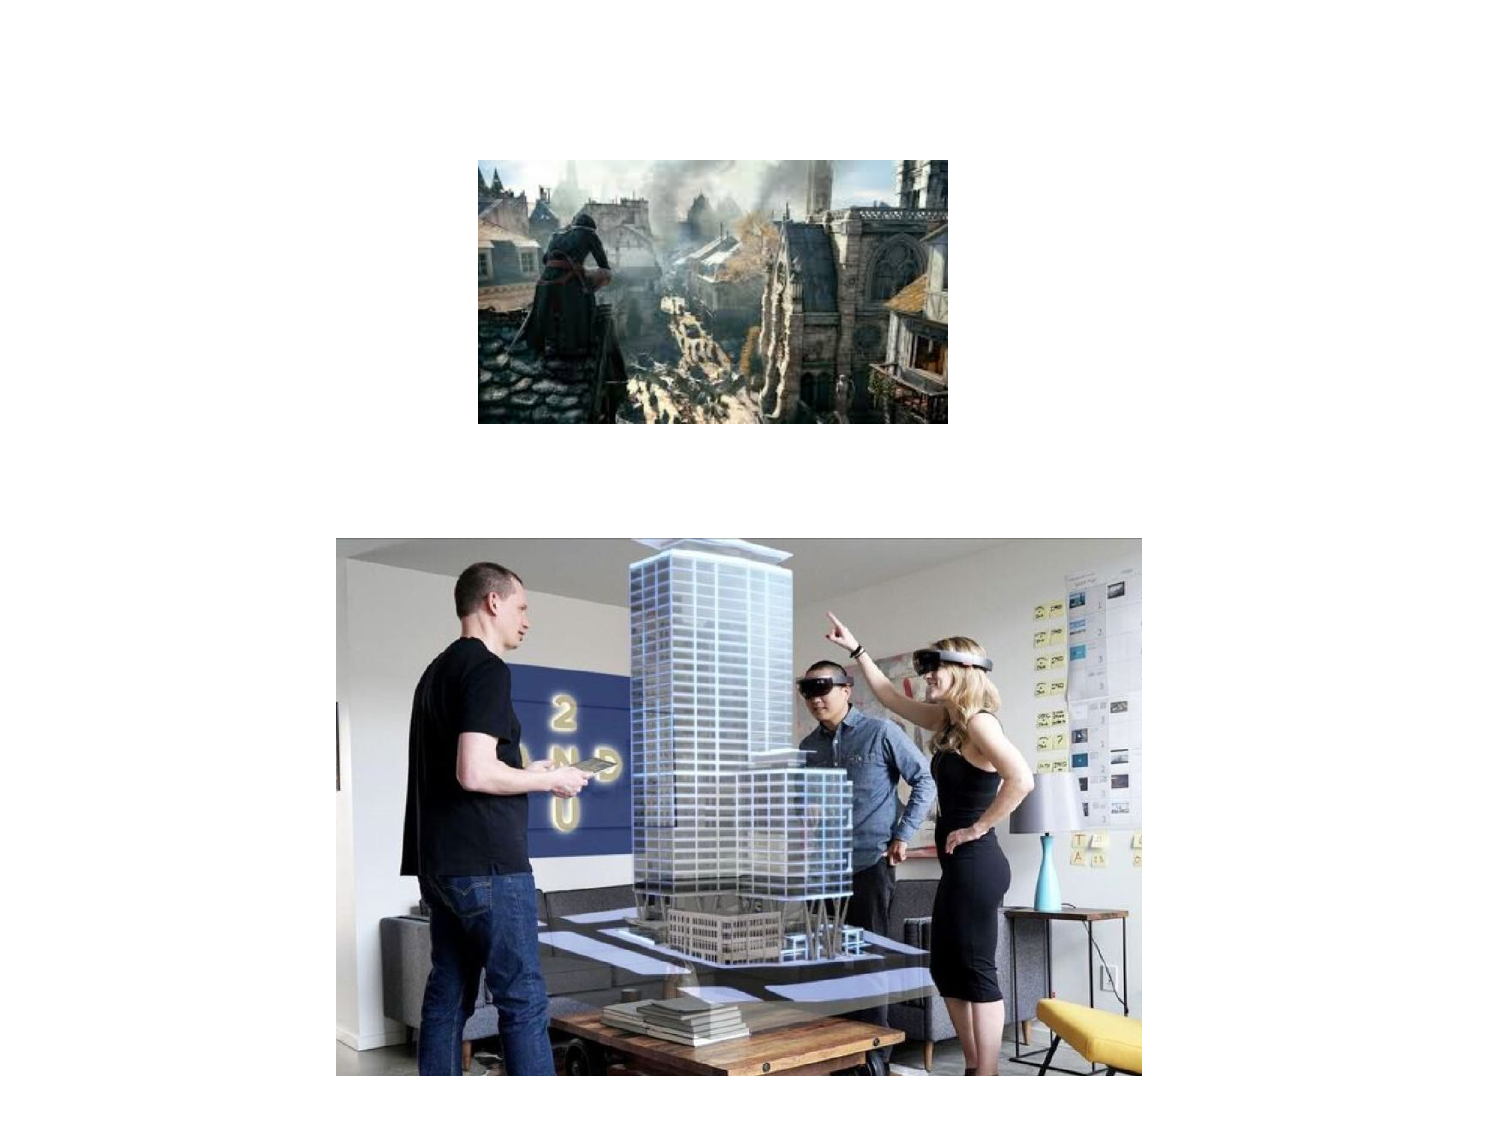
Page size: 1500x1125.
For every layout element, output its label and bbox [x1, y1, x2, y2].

picture [336, 538, 1142, 1077]
picture [477, 160, 948, 424]
